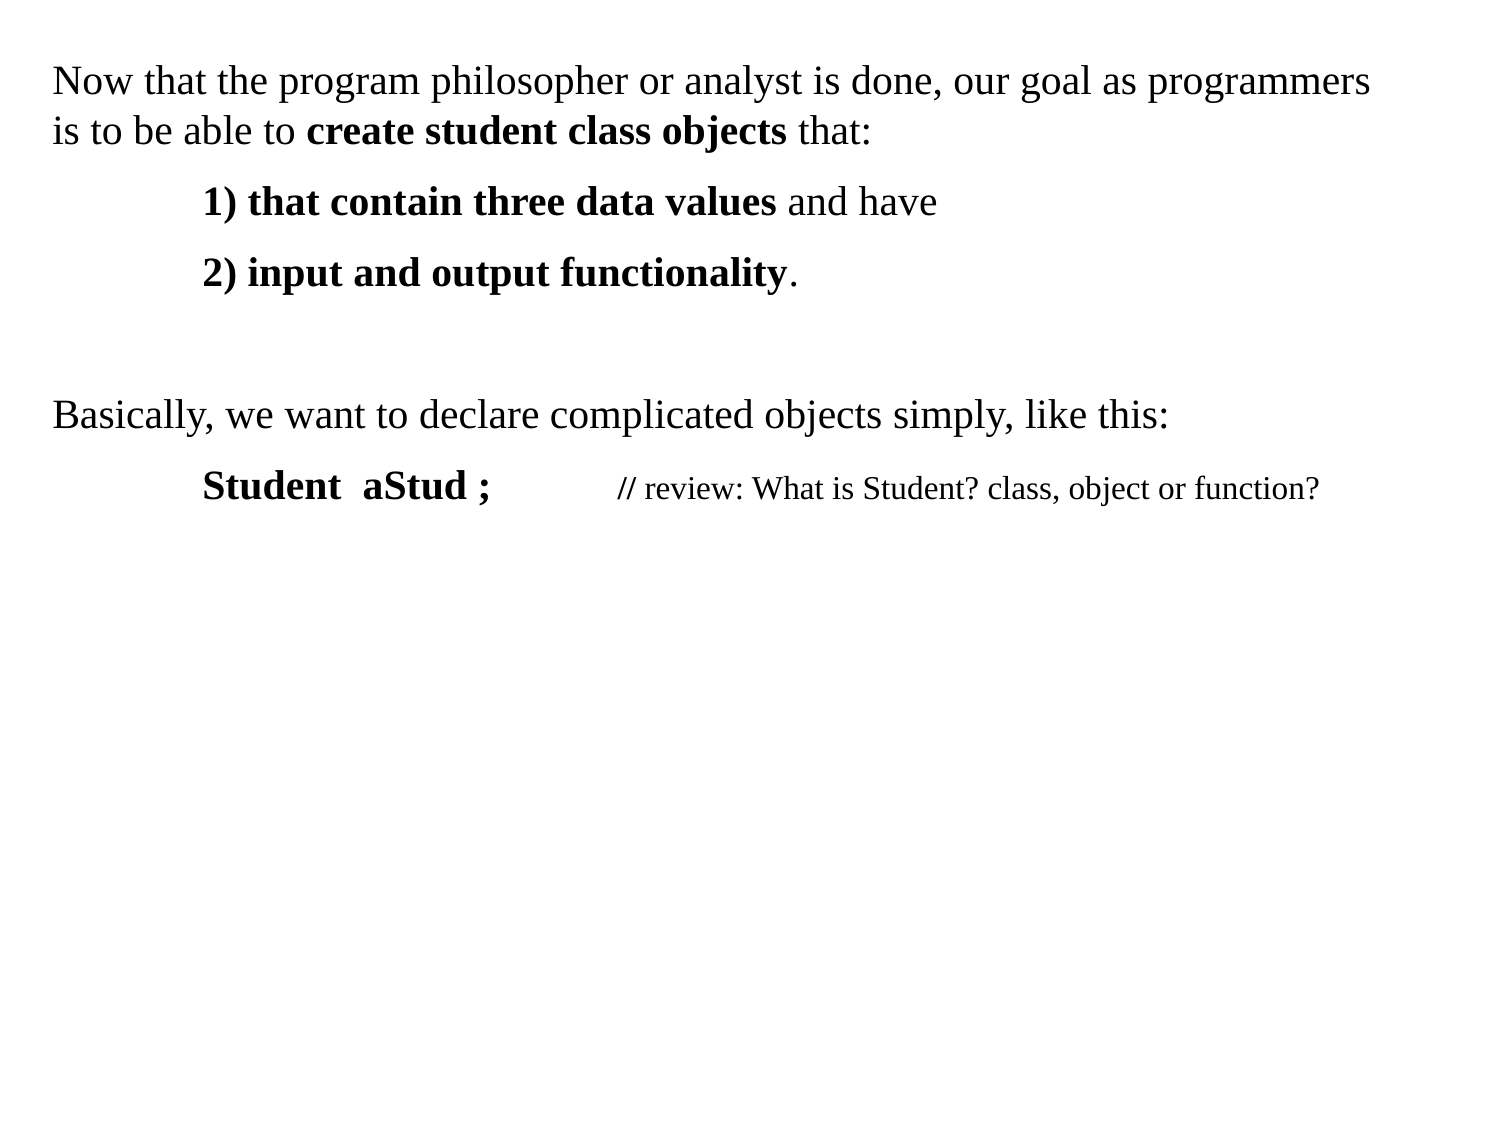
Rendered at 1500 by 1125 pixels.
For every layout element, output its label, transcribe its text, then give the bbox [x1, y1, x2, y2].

text_box Now that the program philosopher or analyst is done, our goal as programmers is to be able to create student class objects that: 1) that contain three data values and have 2) input and output functionality. Basically, we want to declare complicated objects simply, like this: Student aStud ; // review: What is Student? class, object or function? [37, 45, 1413, 628]
